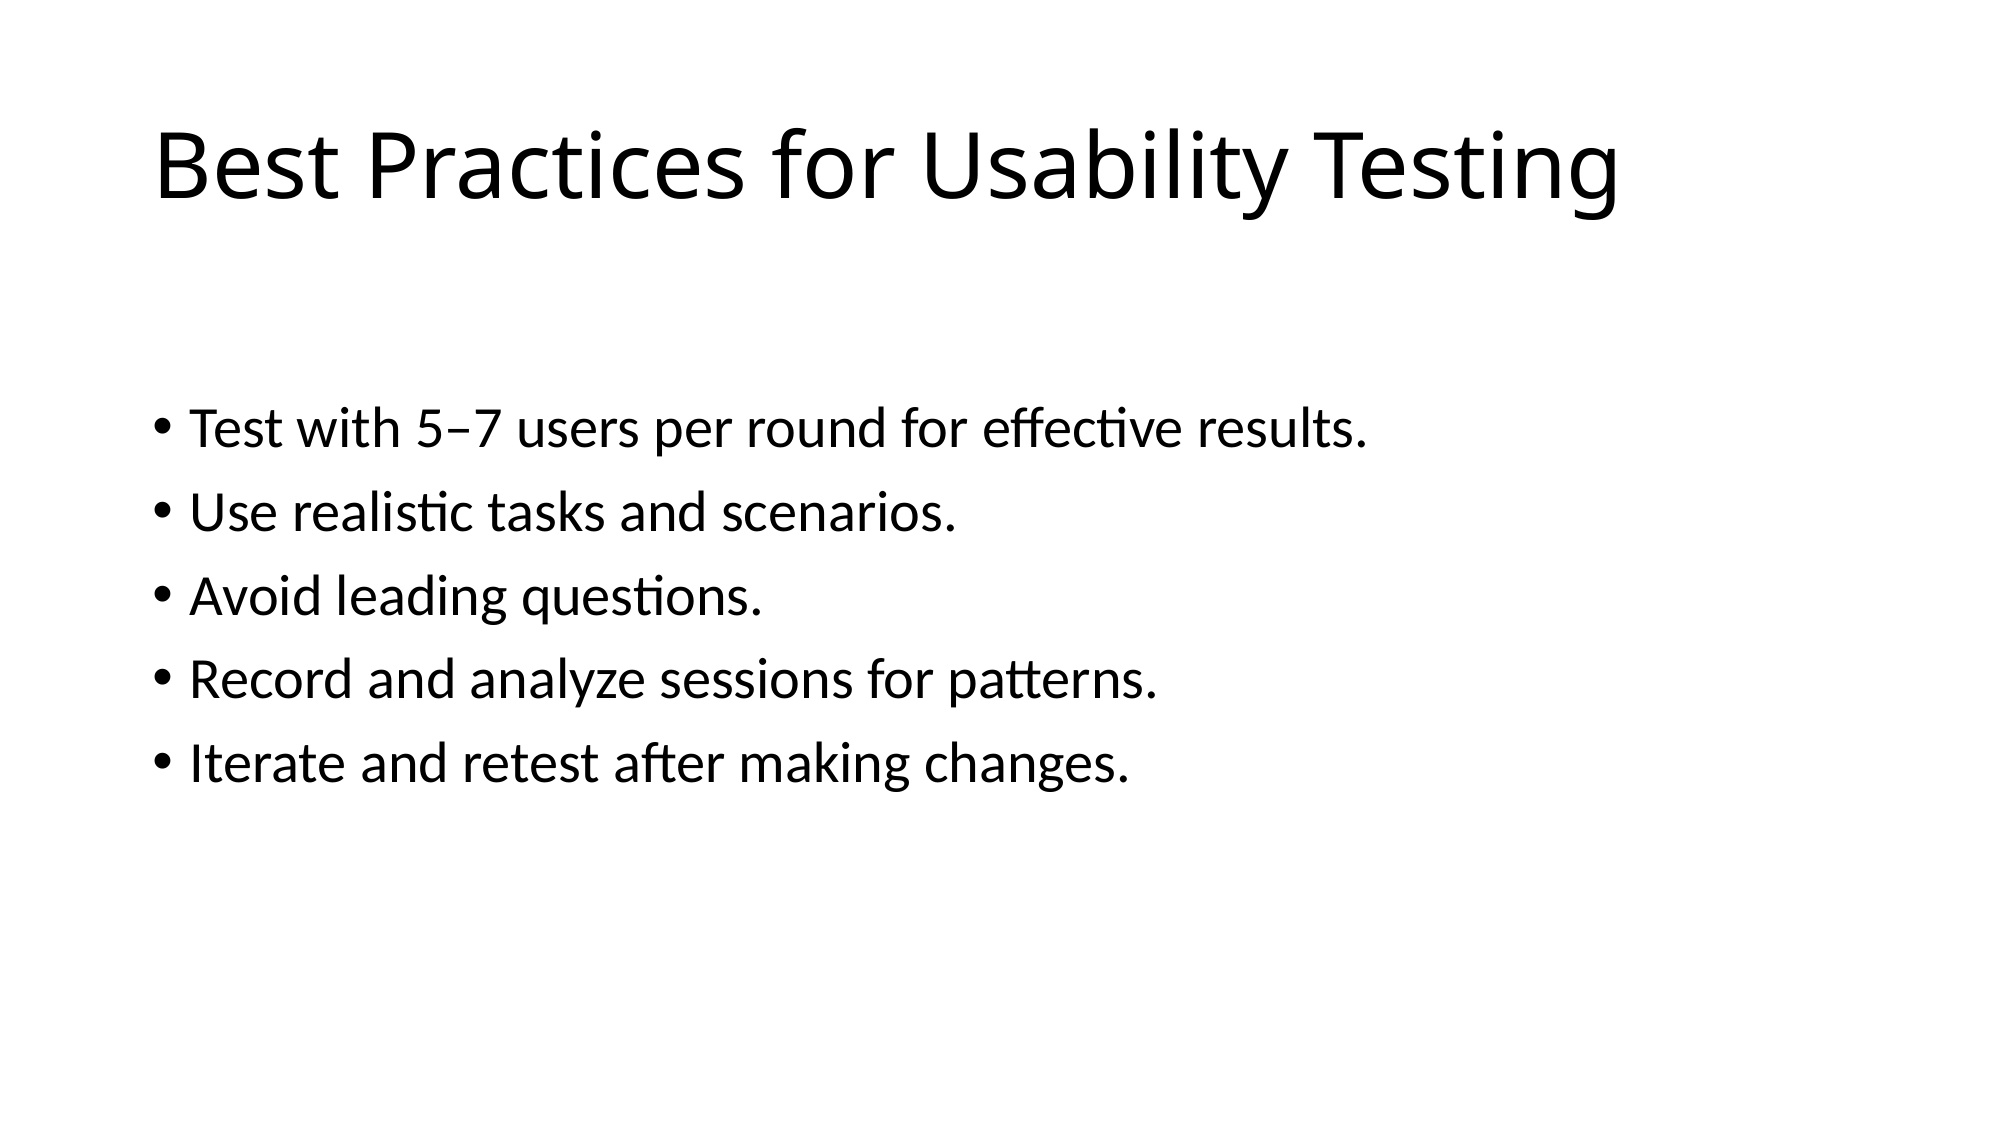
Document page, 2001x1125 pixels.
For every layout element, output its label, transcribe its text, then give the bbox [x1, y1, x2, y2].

title Best Practices for Usability Testing [137, 59, 1863, 278]
list Test with 5–7 users per round for effective results. Use realistic tasks and scenarios. Avoid leading questions. Record and analyze sessions for patterns. Iterate and retest after making changes. [137, 299, 1863, 1014]
